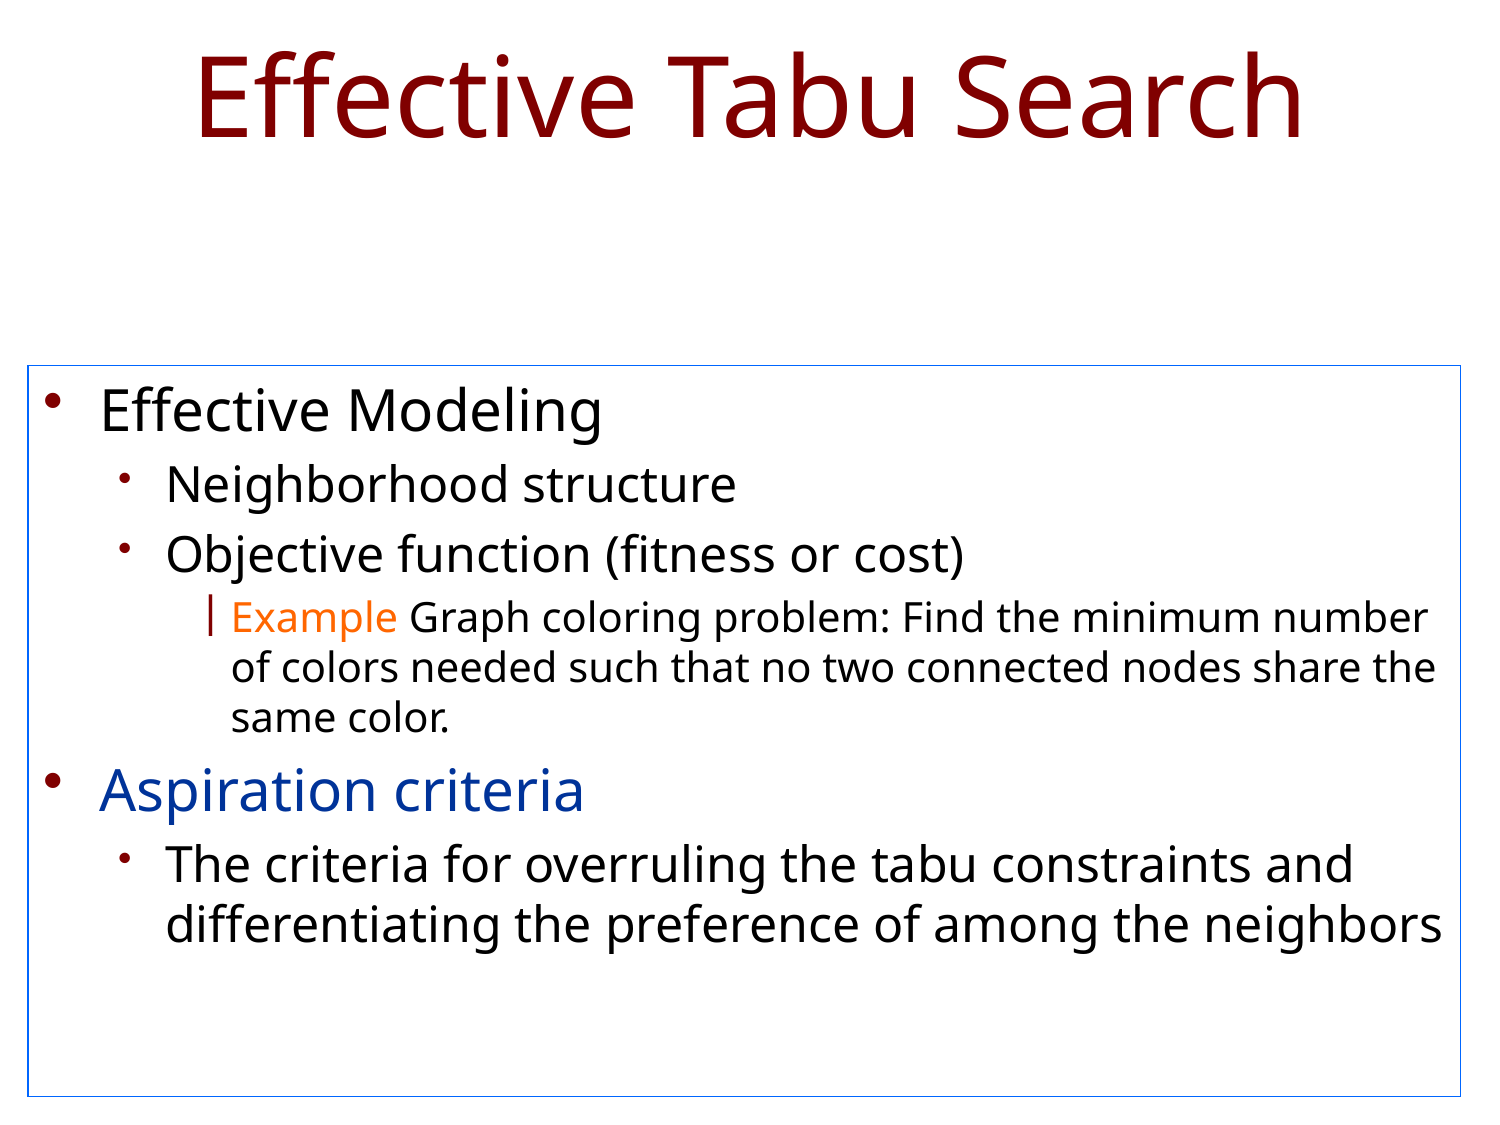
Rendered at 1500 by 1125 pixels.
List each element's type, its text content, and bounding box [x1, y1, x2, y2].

title Effective Tabu Search [0, 0, 1500, 169]
list Effective Modeling Neighborhood structure Objective function (fitness or cost) Example Graph coloring problem: Find the minimum number of colors needed such that no two connected nodes share the same color. Aspiration criteria The criteria for overruling the tabu constraints and differentiating the preference of among the neighbors [27, 365, 1461, 1097]
